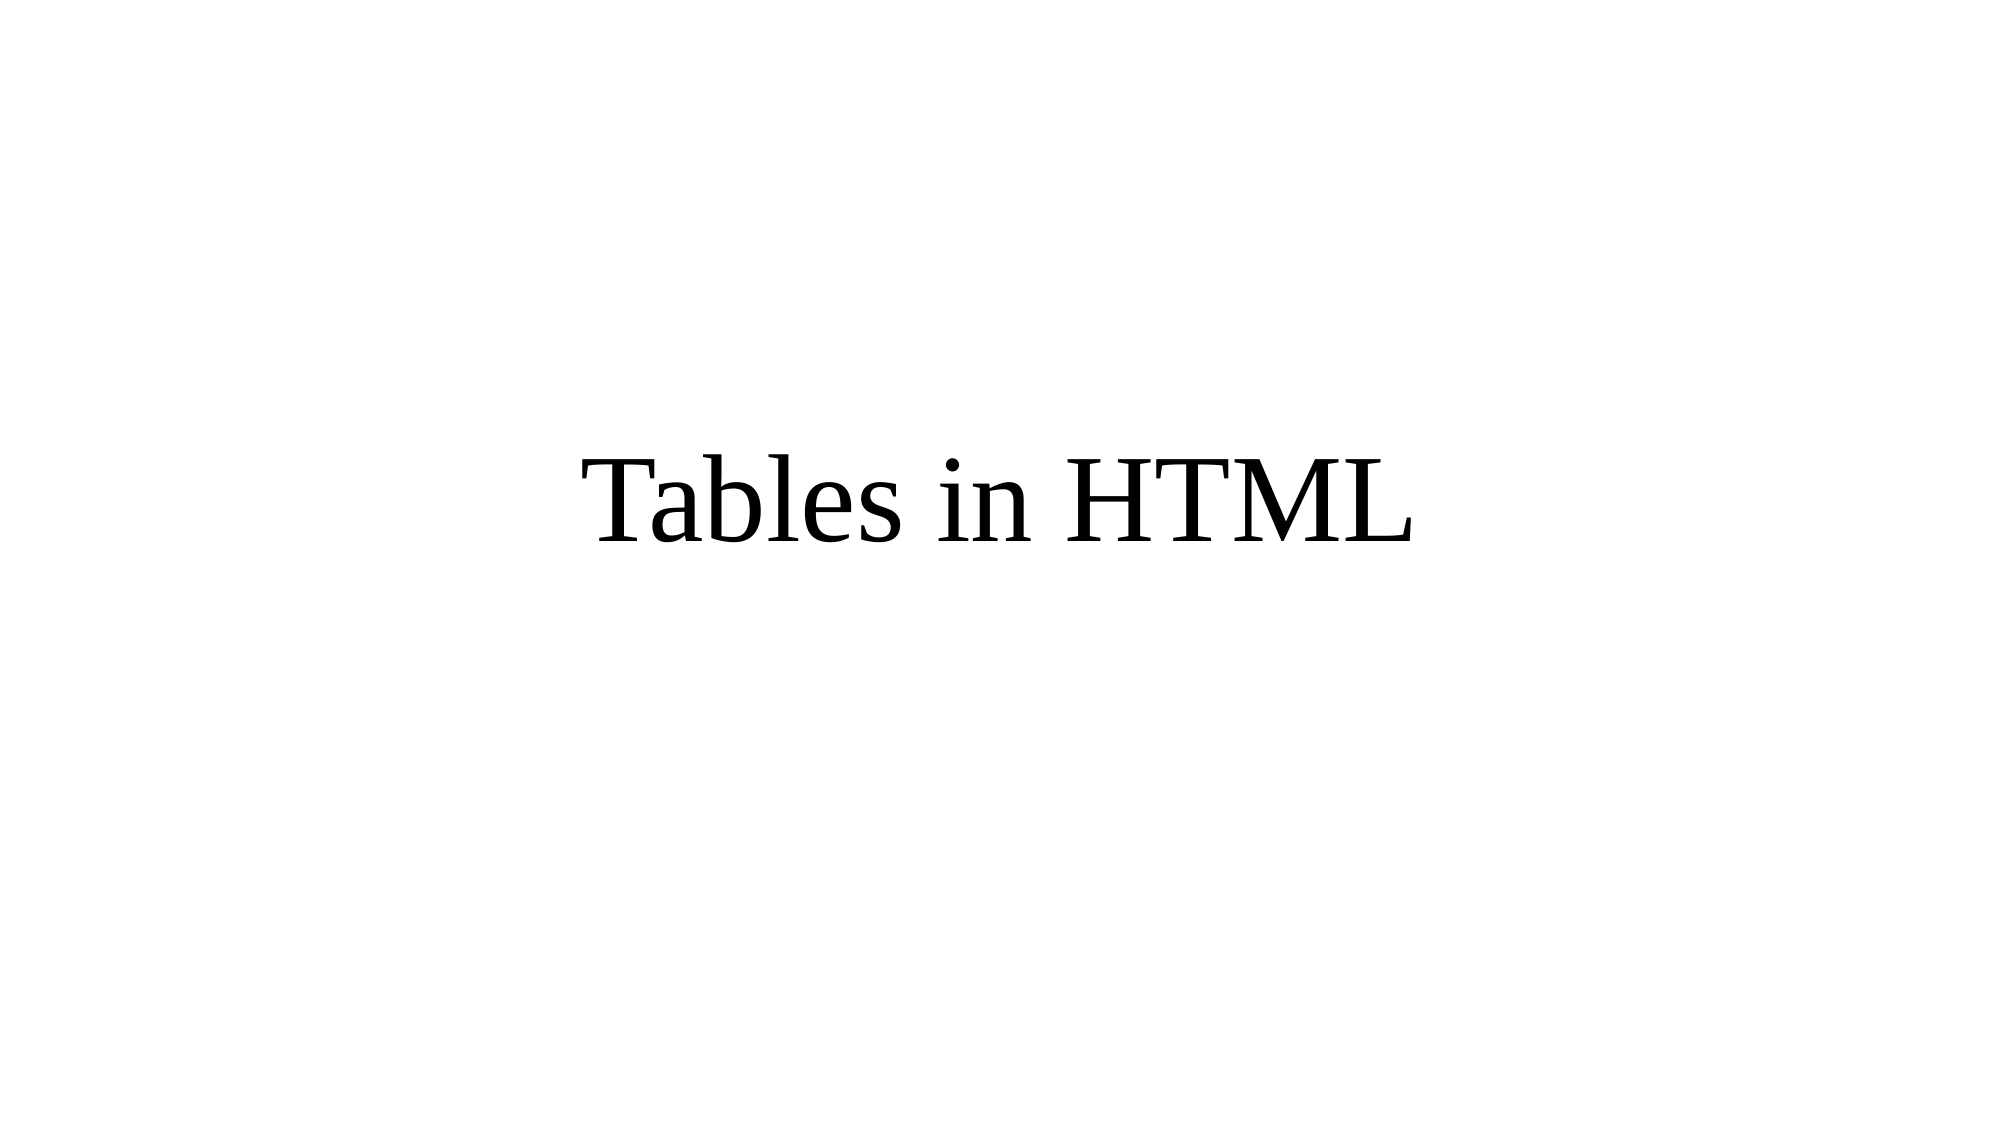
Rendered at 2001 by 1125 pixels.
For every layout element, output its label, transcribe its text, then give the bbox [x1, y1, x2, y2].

title Tables in HTML [249, 397, 1750, 576]
